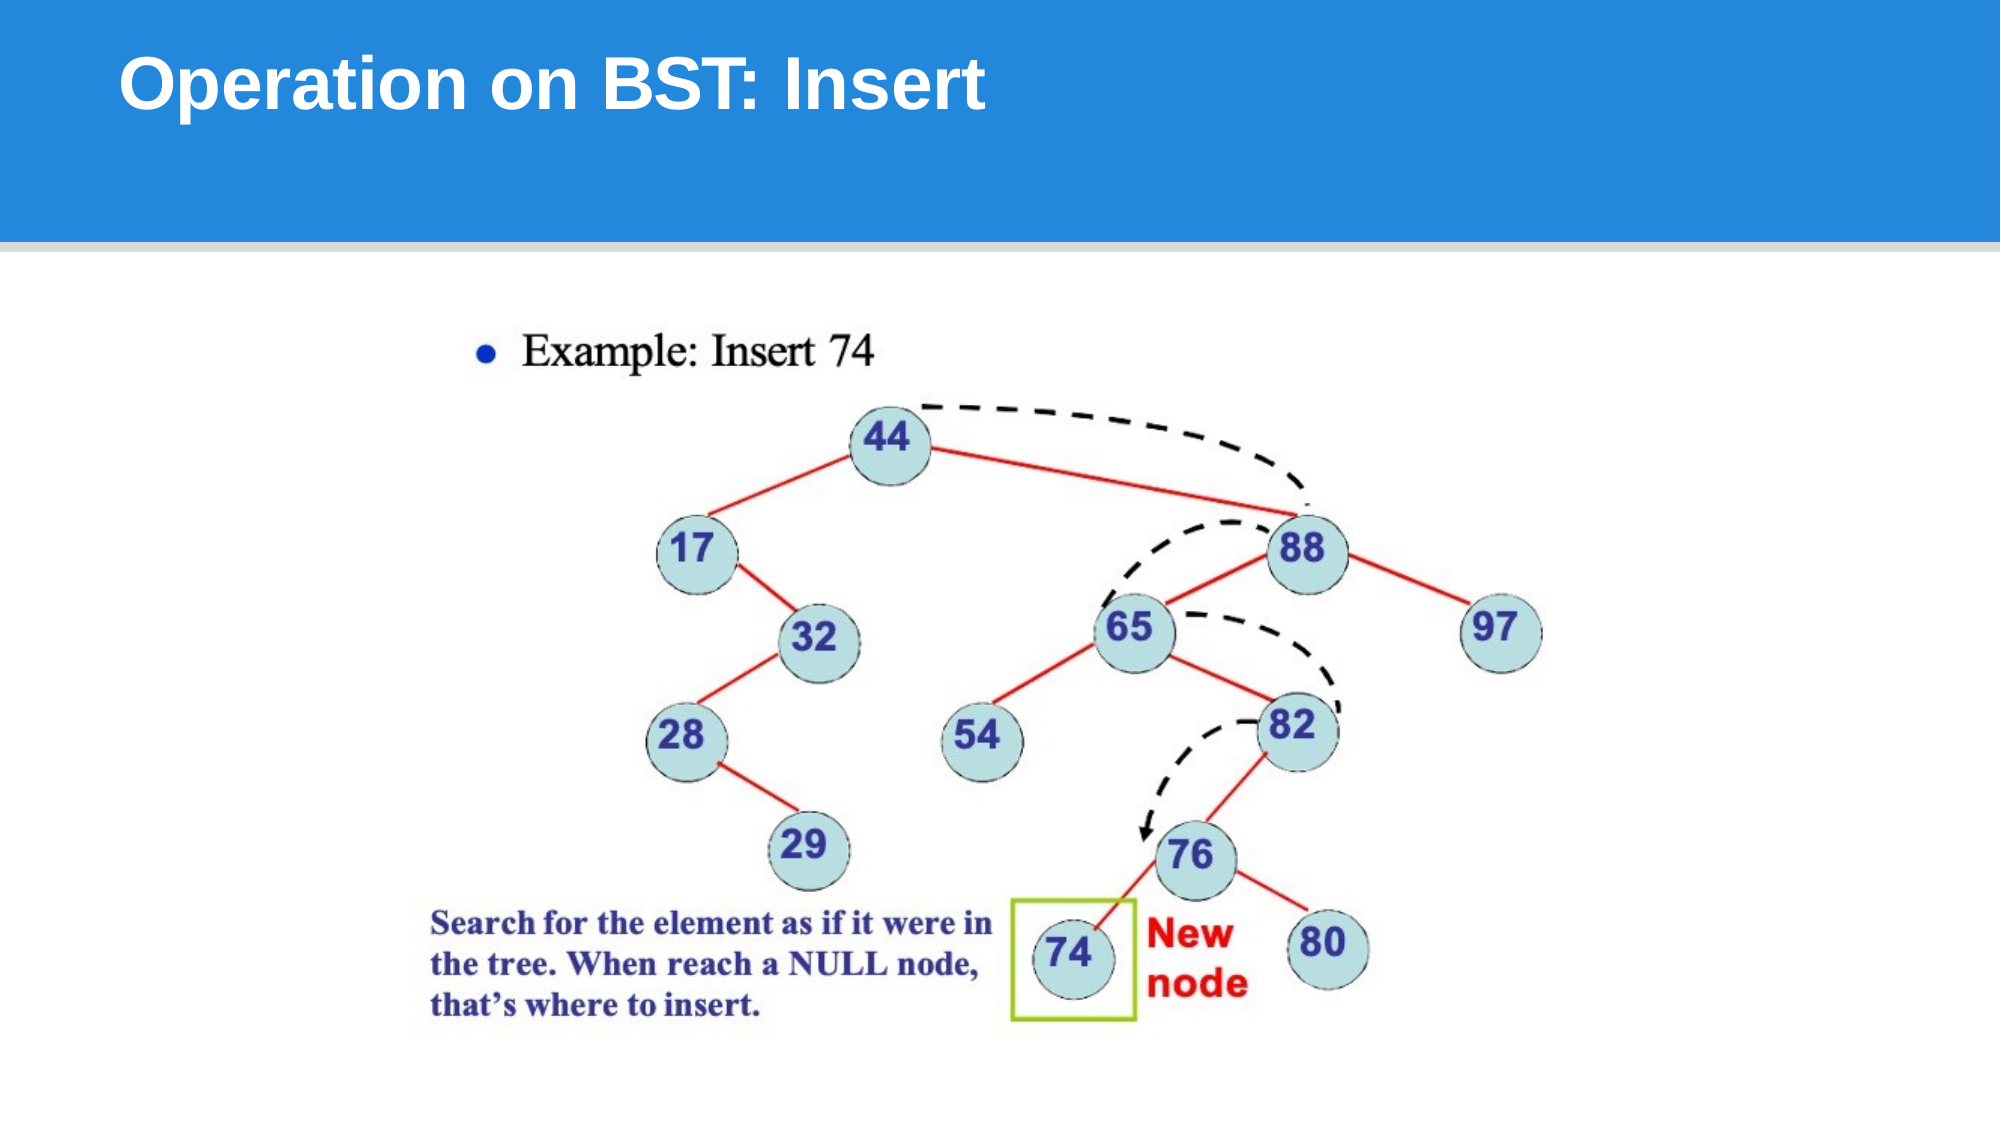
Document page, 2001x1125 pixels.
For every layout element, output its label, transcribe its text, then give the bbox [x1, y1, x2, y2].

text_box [414, 312, 1586, 1058]
title Operation on BST: Insert [115, 32, 1884, 223]
